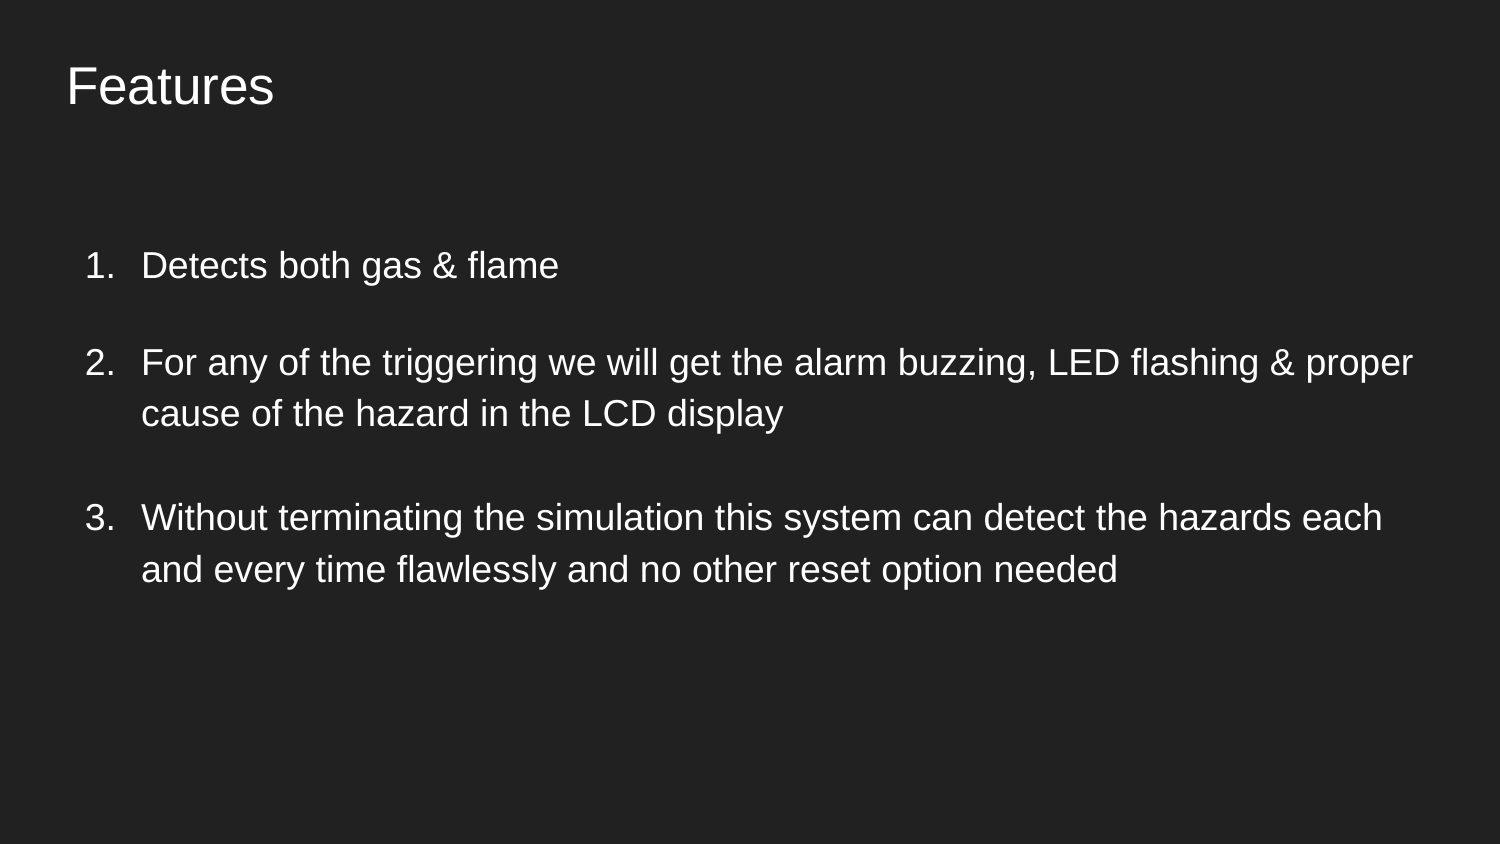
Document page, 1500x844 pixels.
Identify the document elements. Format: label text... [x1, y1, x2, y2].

title Features [51, 36, 1449, 131]
list Detects both gas & flame For any of the triggering we will get the alarm buzzing, LED flashing & proper cause of the hazard in the LCD display Without terminating the simulation this system can detect the hazards each and every time flawlessly and no other reset option needed [51, 219, 1449, 798]
